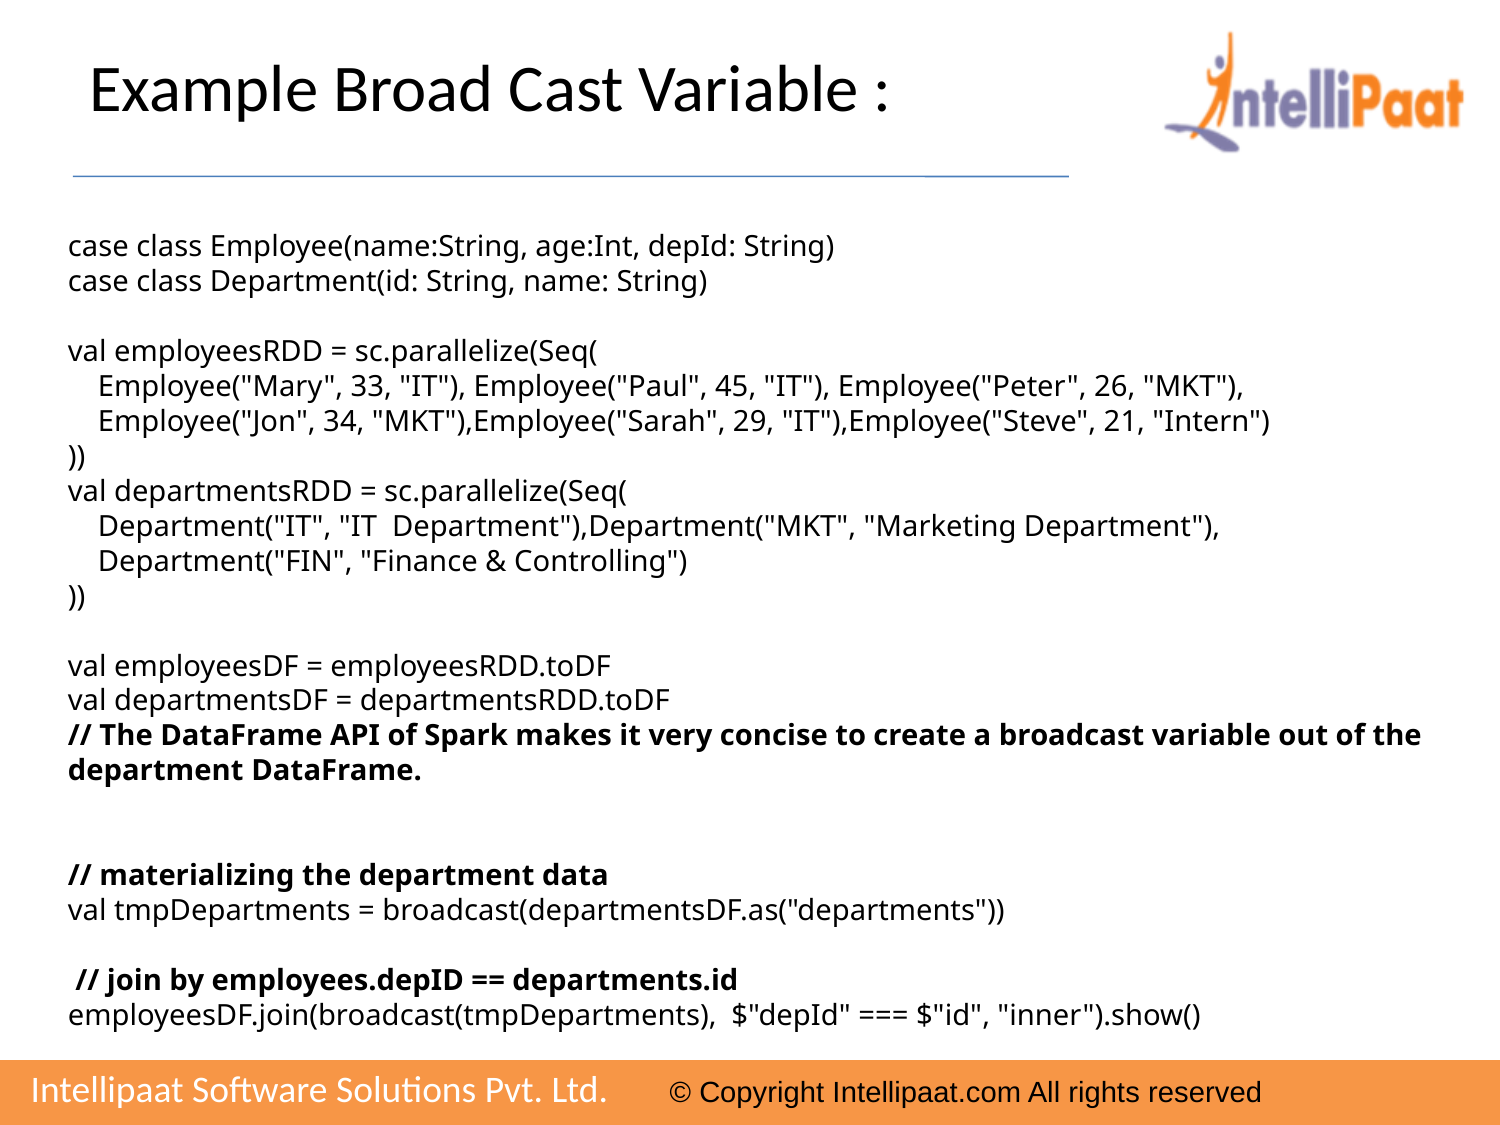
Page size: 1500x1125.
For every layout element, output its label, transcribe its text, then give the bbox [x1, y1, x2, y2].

picture [1121, 28, 1473, 158]
text_box case class Employee(name:String, age:Int, depId: String) case class Department(id: String, name: String) val employeesRDD = sc.parallelize(Seq( Employee("Mary", 33, "IT"), Employee("Paul", 45, "IT"), Employee("Peter", 26, "MKT"), Employee("Jon", 34, "MKT"),Employee("Sarah", 29, "IT"),Employee("Steve", 21, "Intern") )) val departmentsRDD = sc.parallelize(Seq( Department("IT", "IT Department"),Department("MKT", "Marketing Department"), Department("FIN", "Finance & Controlling") )) val employeesDF = employeesRDD.toDF val departmentsDF = departmentsRDD.toDF // The DataFrame API of Spark makes it very concise to create a broadcast variable out of the department DataFrame. // materializing the department data val tmpDepartments = broadcast(departmentsDF.as("departments")) // join by employees.depID == departments.id employeesDF.join(broadcast(tmpDepartments), $"depId" === $"id", "inner").show() [53, 219, 1483, 1039]
title Example Broad Cast Variable : [81, 4, 985, 164]
